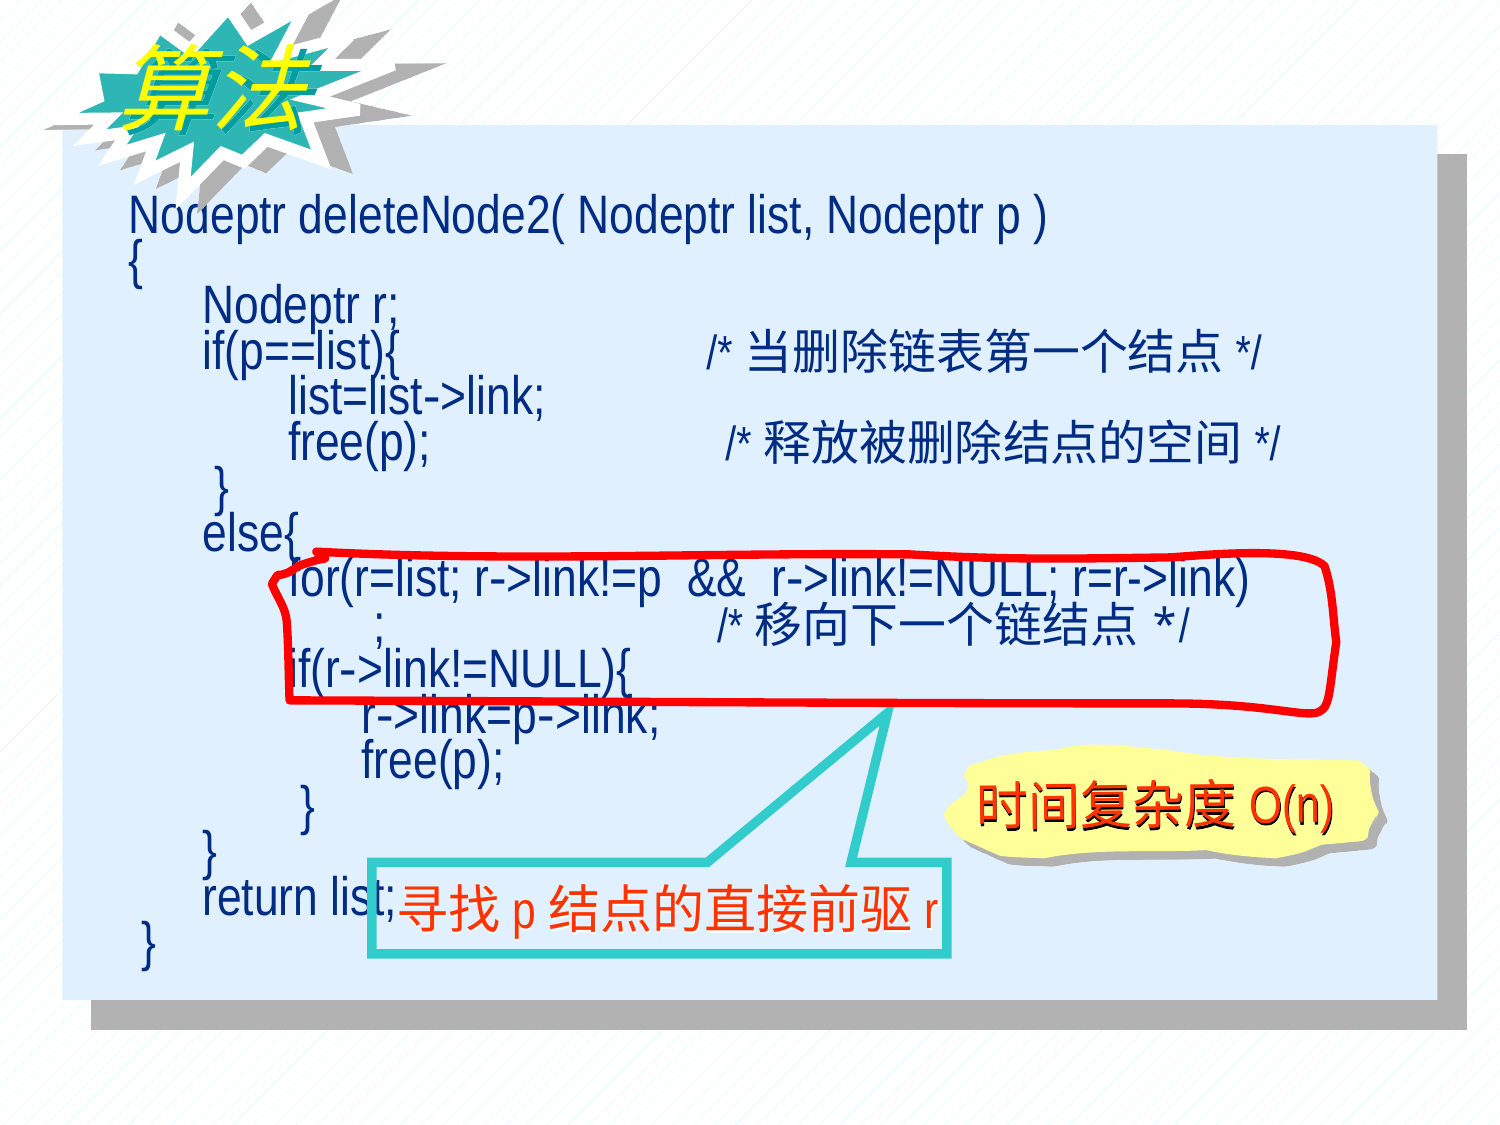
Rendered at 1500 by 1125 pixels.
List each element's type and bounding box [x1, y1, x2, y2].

text_box [271, 543, 1348, 955]
text_box [943, 739, 1448, 859]
text_box [56, 5, 394, 193]
text_box [51, 124, 1438, 1001]
